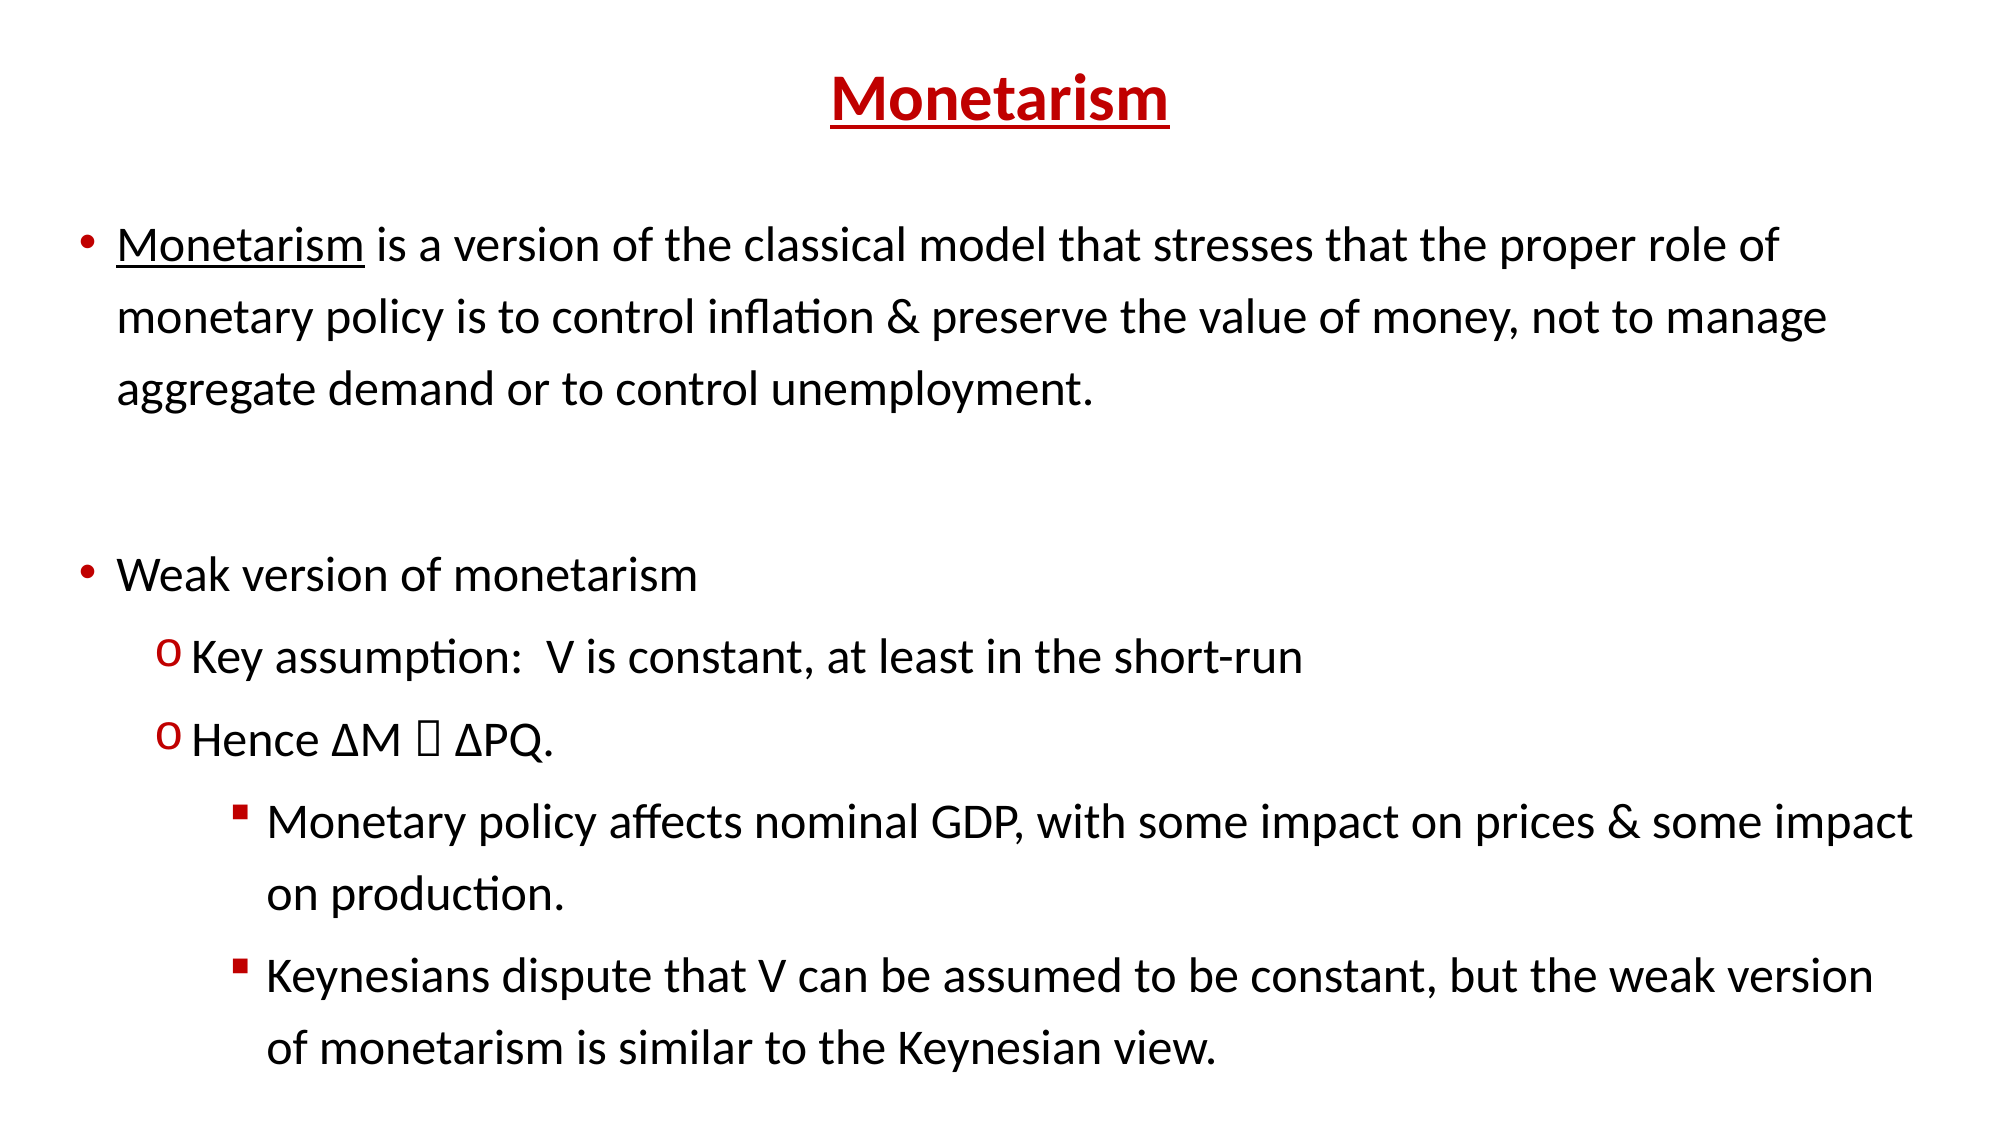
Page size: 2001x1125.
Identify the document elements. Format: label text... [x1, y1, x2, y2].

title Monetarism [137, 0, 1863, 192]
list Monetarism is a version of the classical model that stresses that the proper role of monetary policy is to control inflation & preserve the value of money, not to manage aggregate demand or to control unemployment. Weak version of monetarism Key assumption: V is constant, at least in the short-run Hence ∆M  ∆PQ. Monetary policy affects nominal GDP, with some impact on prices & some impact on production. Keynesians dispute that V can be assumed to be constant, but the weak version of monetarism is similar to the Keynesian view. [63, 192, 1937, 1125]
